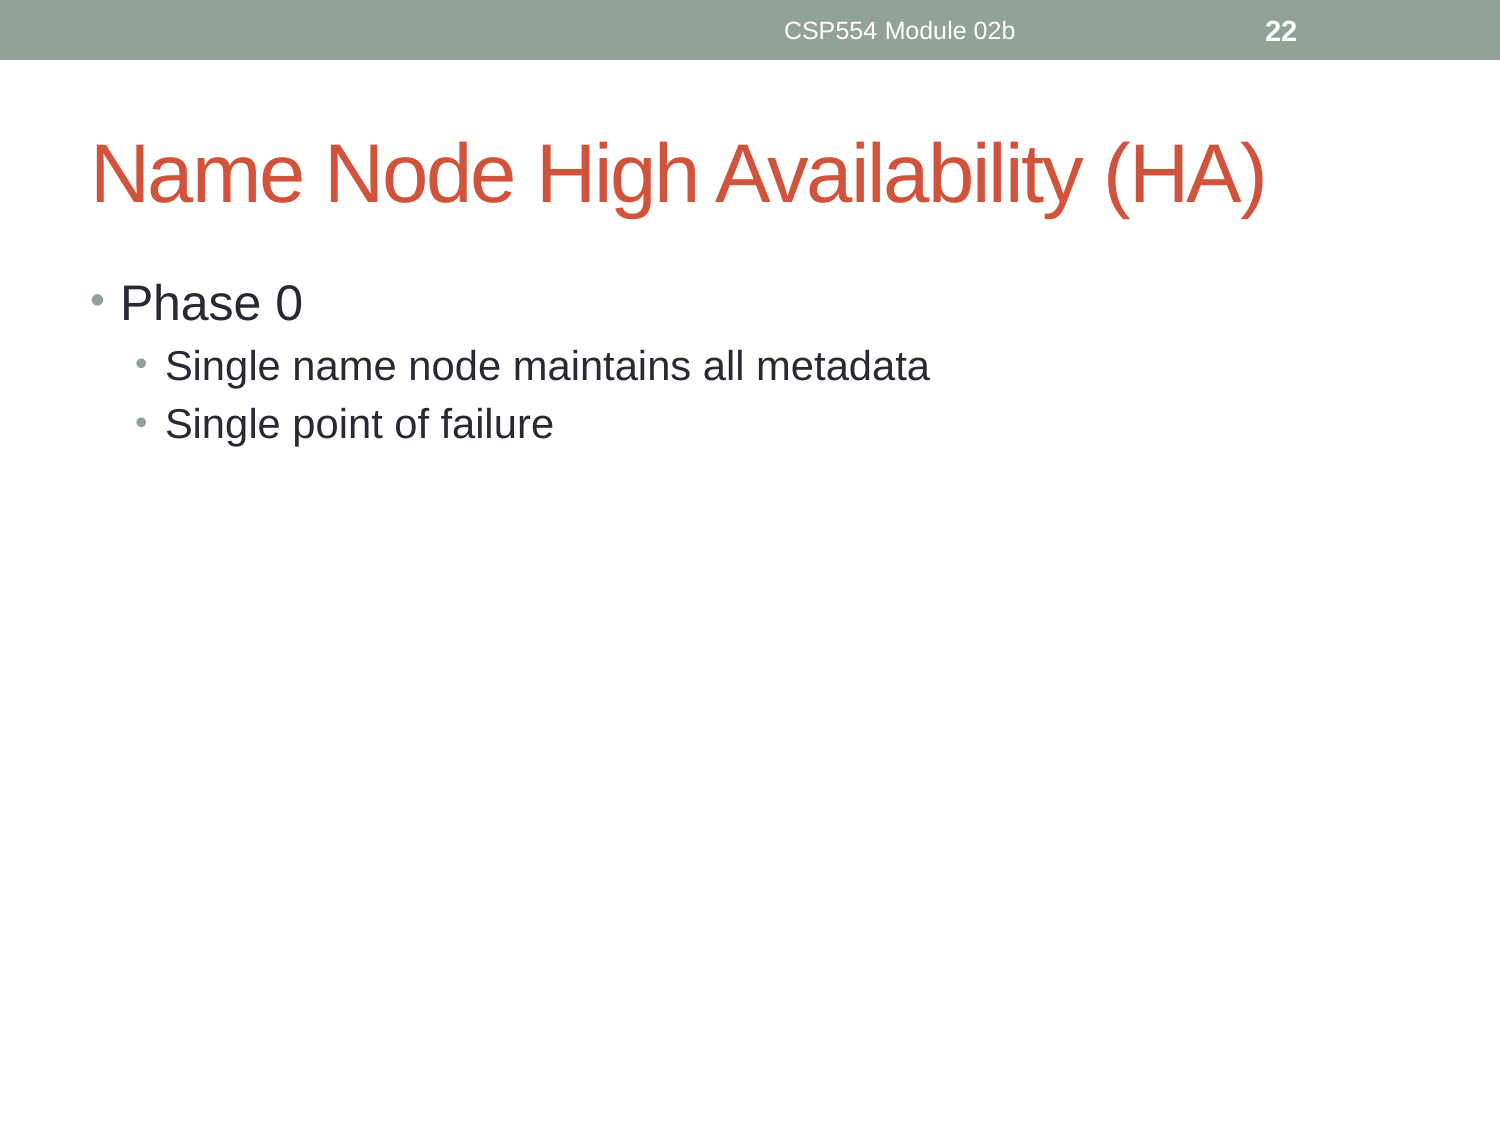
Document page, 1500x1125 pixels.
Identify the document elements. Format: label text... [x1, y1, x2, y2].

slide_number 22 [1250, 3, 1425, 57]
title Name Node High Availability (HA) [75, 87, 1425, 250]
list Phase 0 Single name node maintains all metadata Single point of failure [75, 262, 1425, 1063]
footer CSP554 Module 02b [562, 3, 1238, 57]
